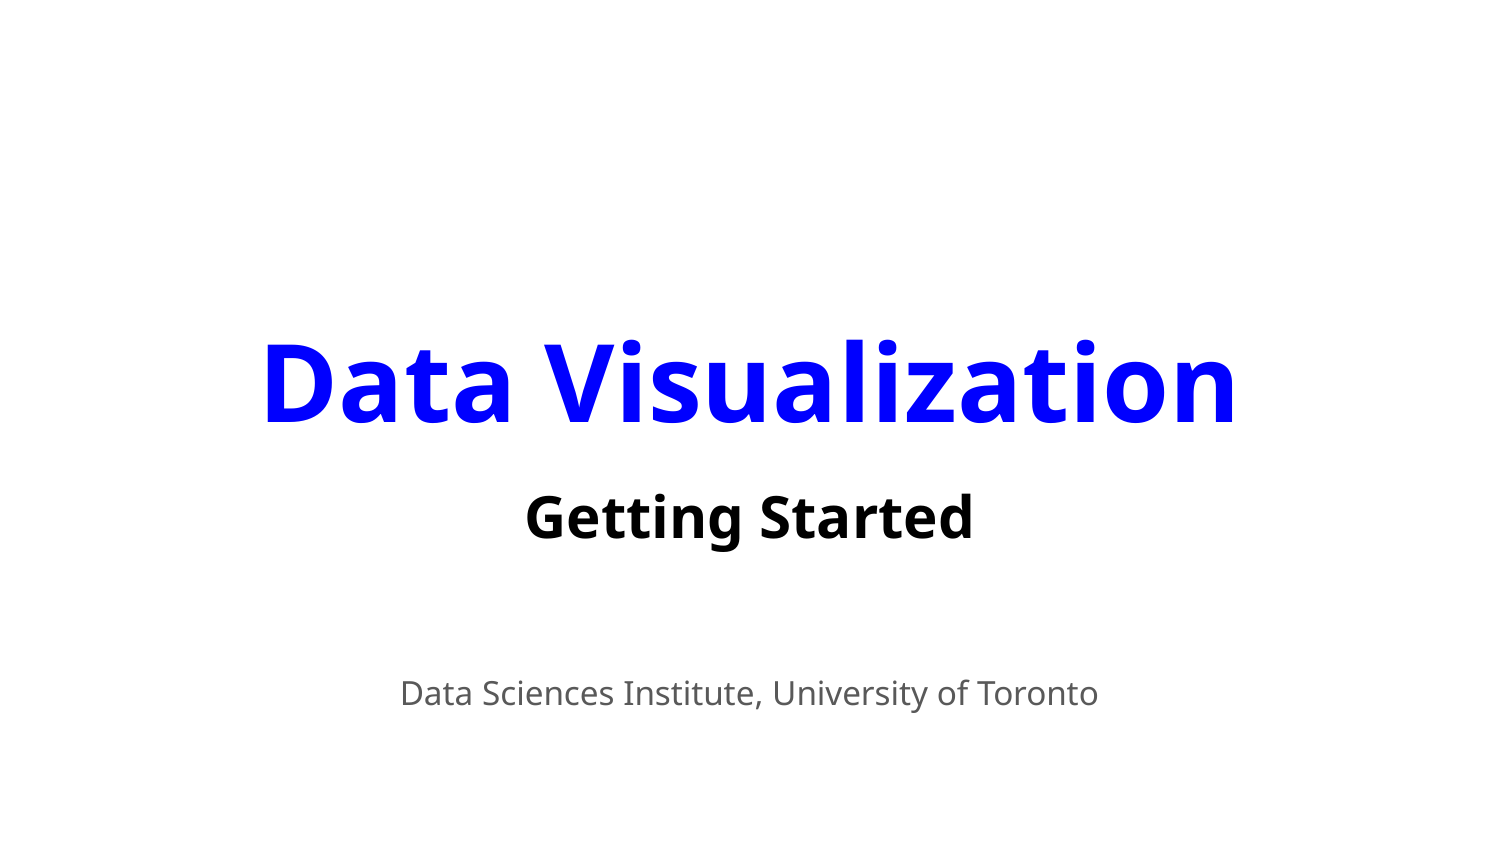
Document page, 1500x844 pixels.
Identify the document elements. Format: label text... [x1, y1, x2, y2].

list Data Sciences Institute, University of Toronto [51, 656, 1449, 768]
subtitle Getting Started [51, 464, 1449, 595]
title Data Visualization [51, 122, 1449, 459]
